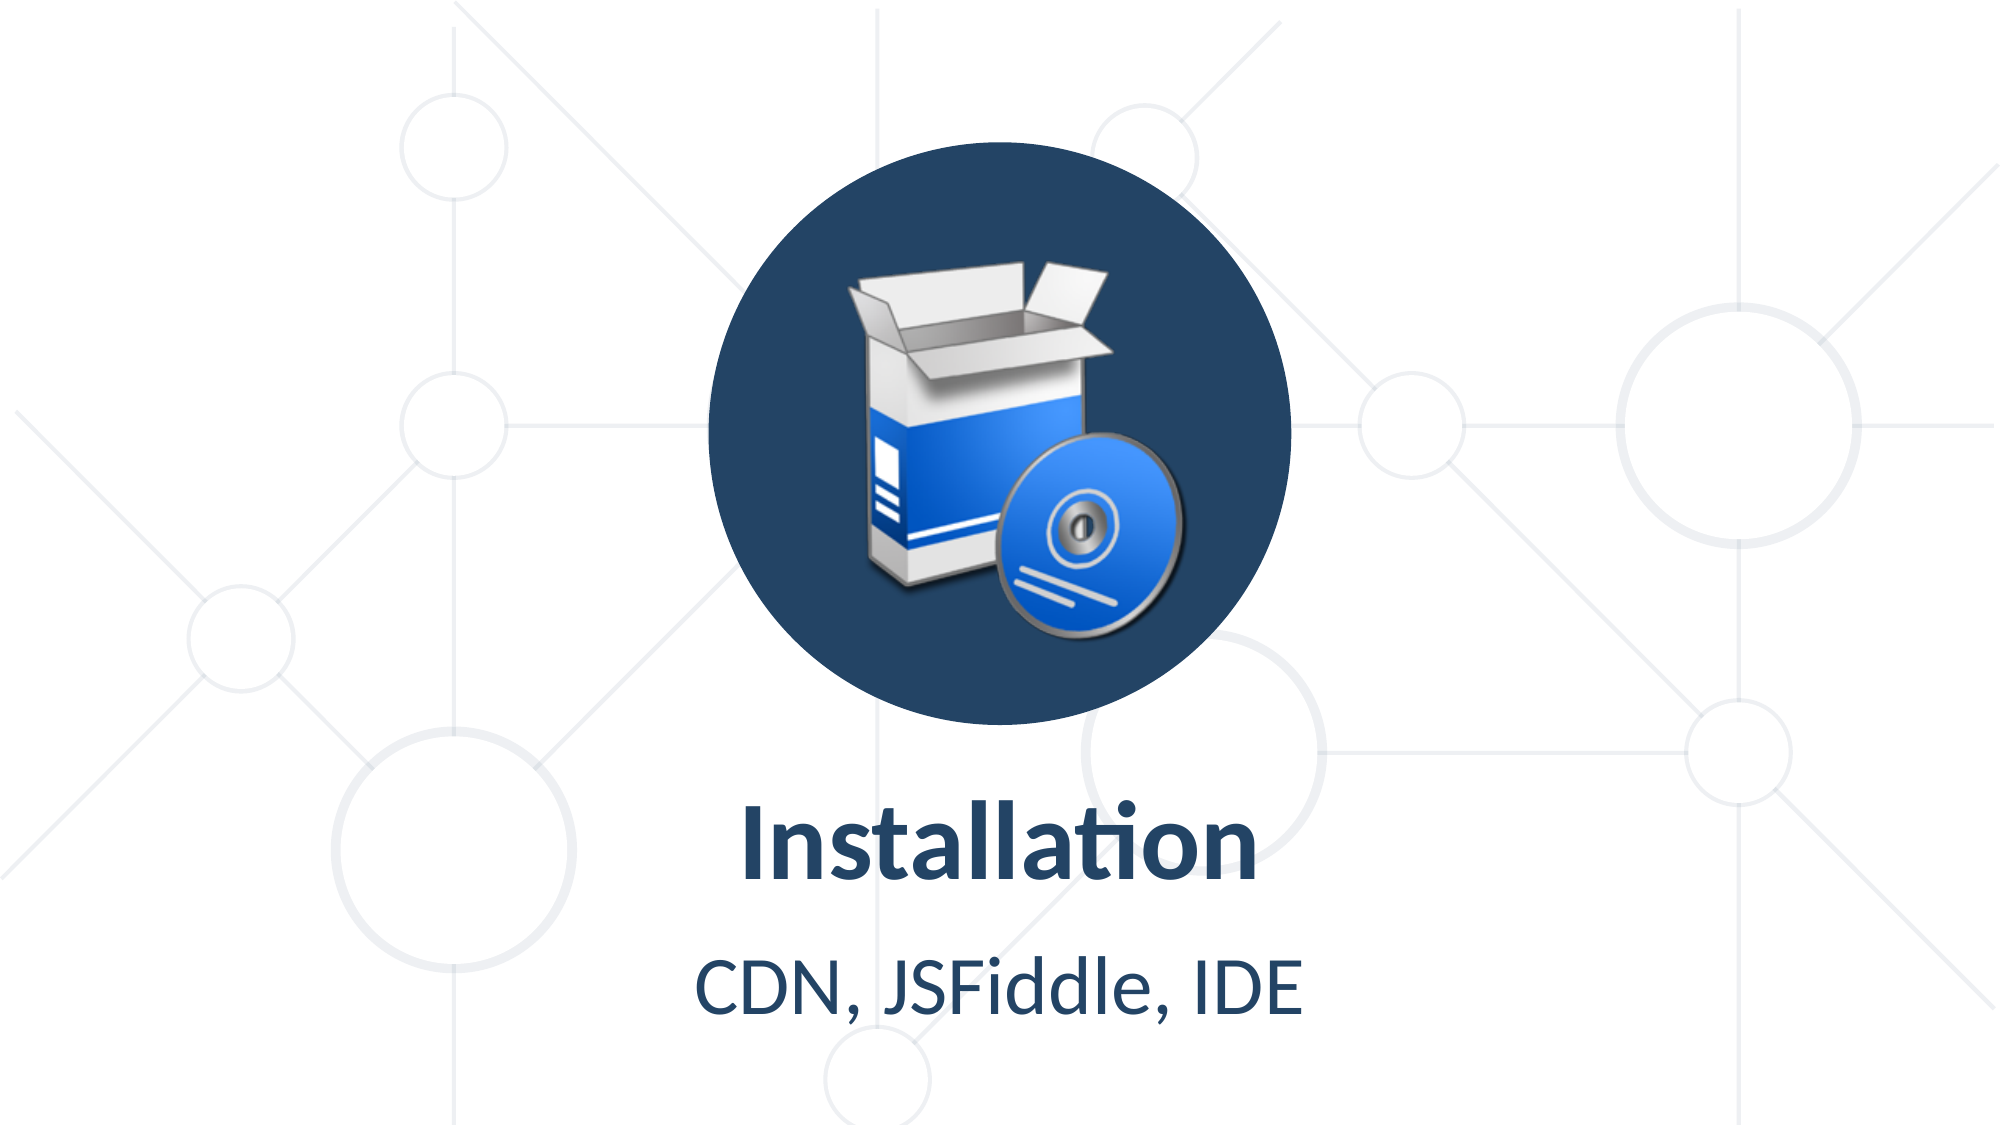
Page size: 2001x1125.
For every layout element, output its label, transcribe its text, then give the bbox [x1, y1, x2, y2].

picture [819, 252, 1221, 654]
title Installation [100, 771, 1900, 898]
subtitle CDN, JSFiddle, IDE [100, 916, 1900, 1043]
